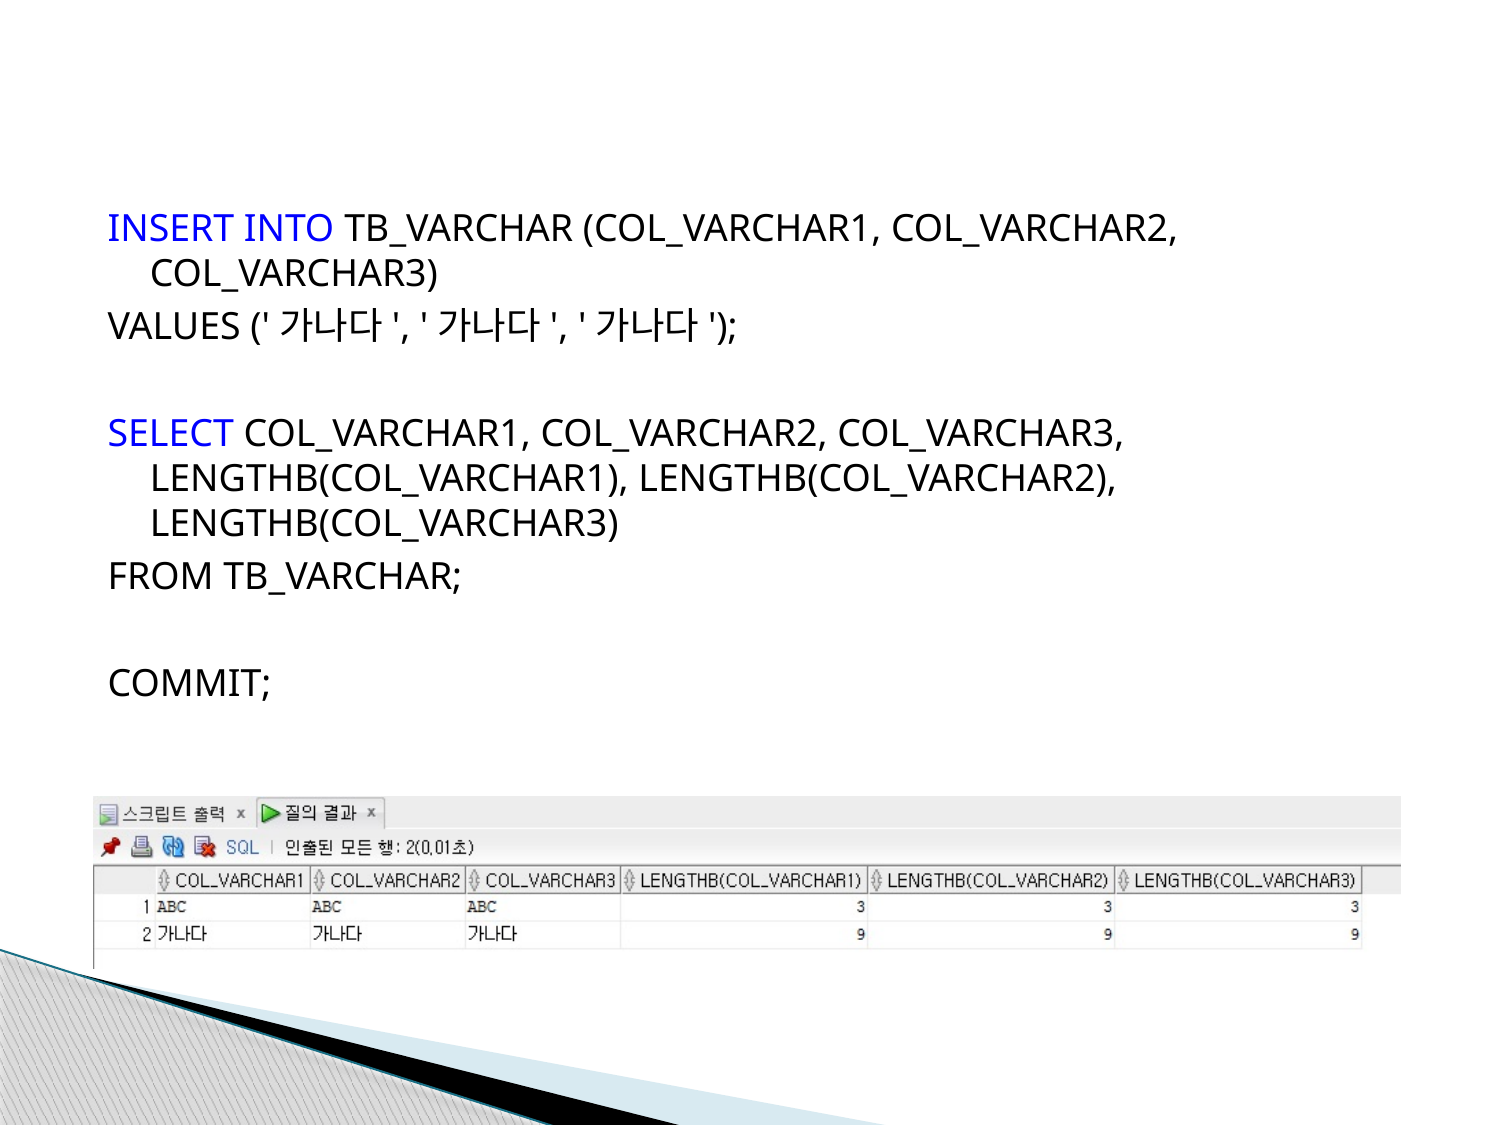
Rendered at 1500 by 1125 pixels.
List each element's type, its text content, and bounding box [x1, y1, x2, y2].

list INSERT INTO TB_VARCHAR (COL_VARCHAR1, COL_VARCHAR2, COL_VARCHAR3) VALUES ('가나다', '가나다', '가나다'); SELECT COL_VARCHAR1, COL_VARCHAR2, COL_VARCHAR3, LENGTHB(COL_VARCHAR1), LENGTHB(COL_VARCHAR2), LENGTHB(COL_VARCHAR3) FROM TB_VARCHAR; COMMIT; [75, 90, 1425, 986]
picture [93, 796, 1401, 969]
